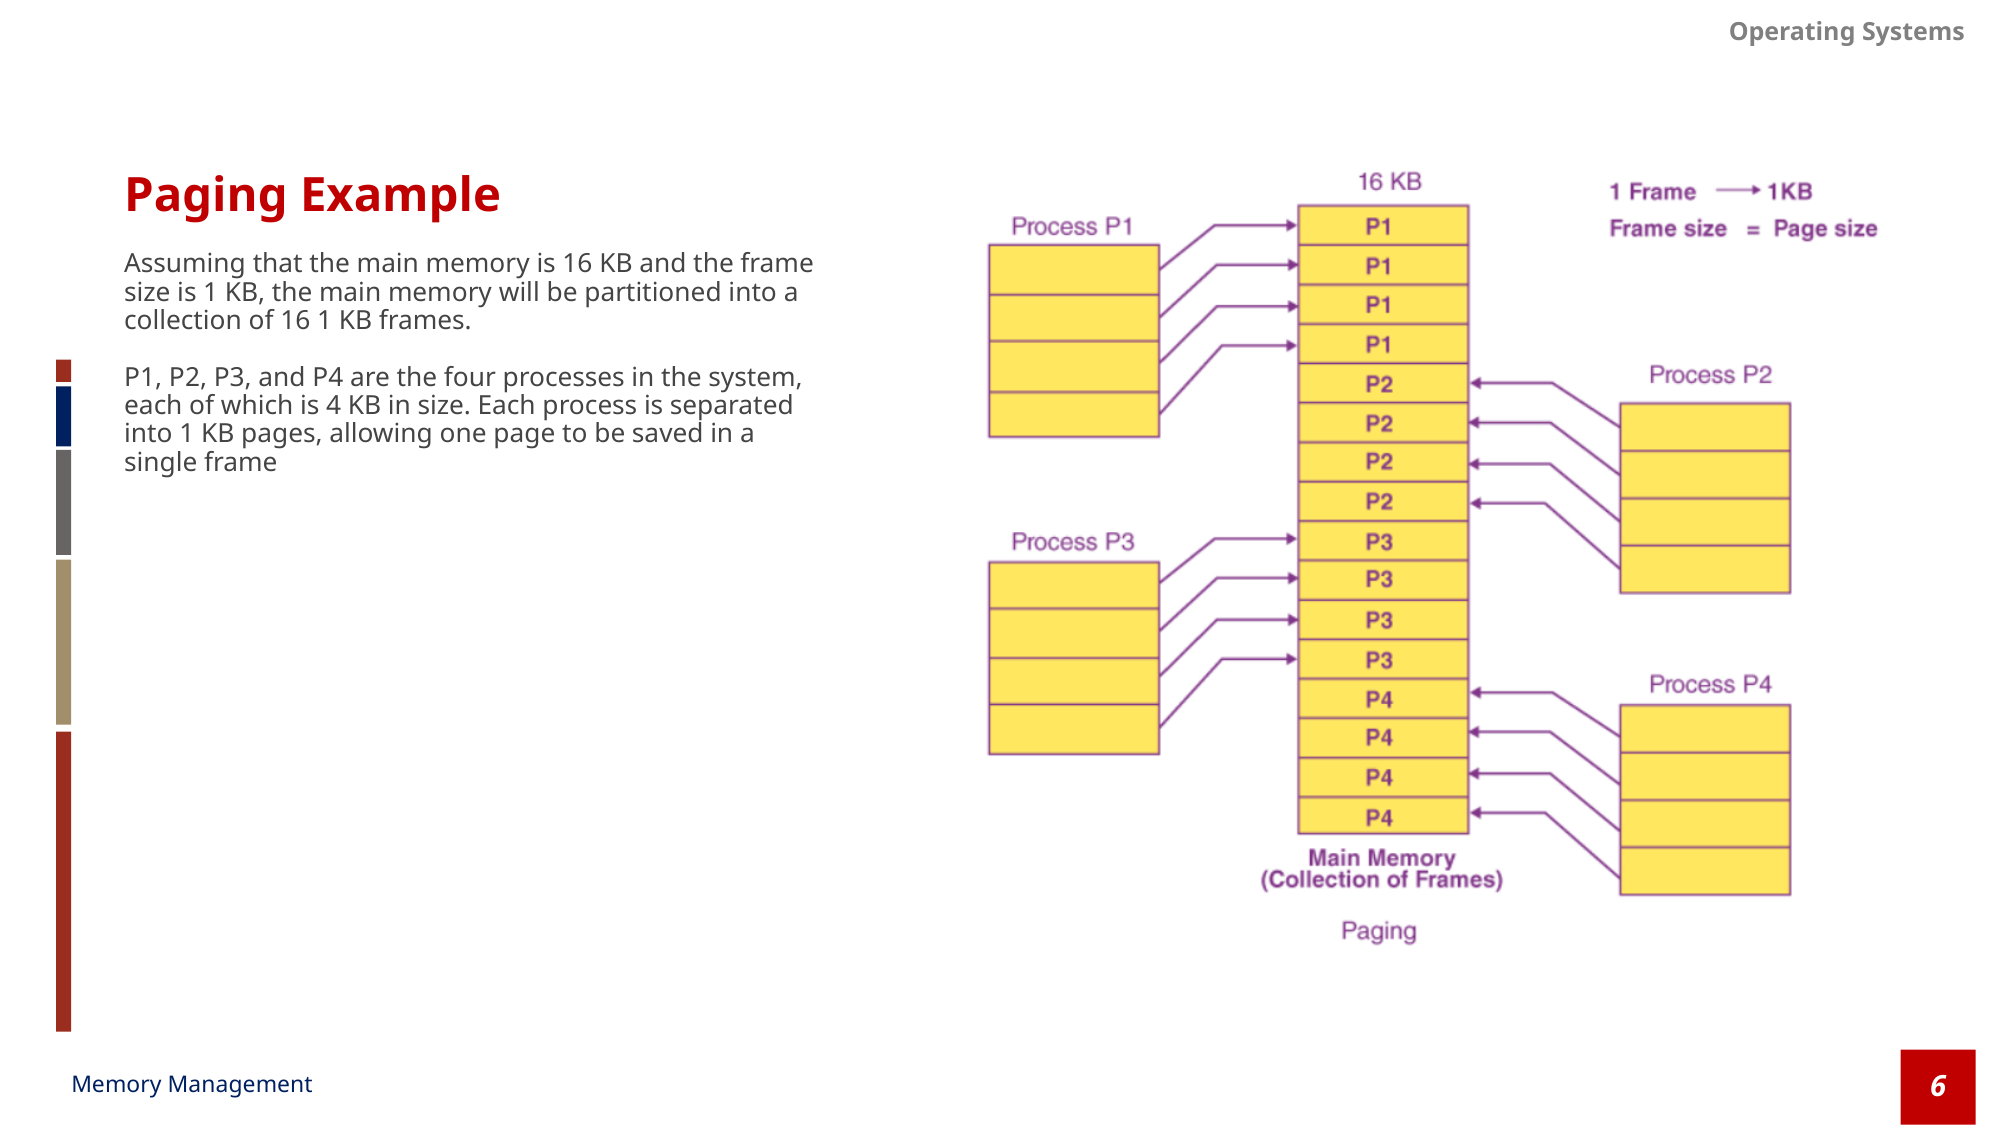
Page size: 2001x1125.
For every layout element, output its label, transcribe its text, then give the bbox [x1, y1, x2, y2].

title Paging Example Assuming that the main memory is 16 KB and the frame size is 1 KB, the main memory will be partitioned into a collection of 16 1 KB frames. P1, P2, P3, and P4 are the four processes in the system, each of which is 4 KB in size. Each process is separated into 1 KB pages, allowing one page to be saved in a single frame [109, 161, 834, 487]
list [834, 157, 1921, 968]
